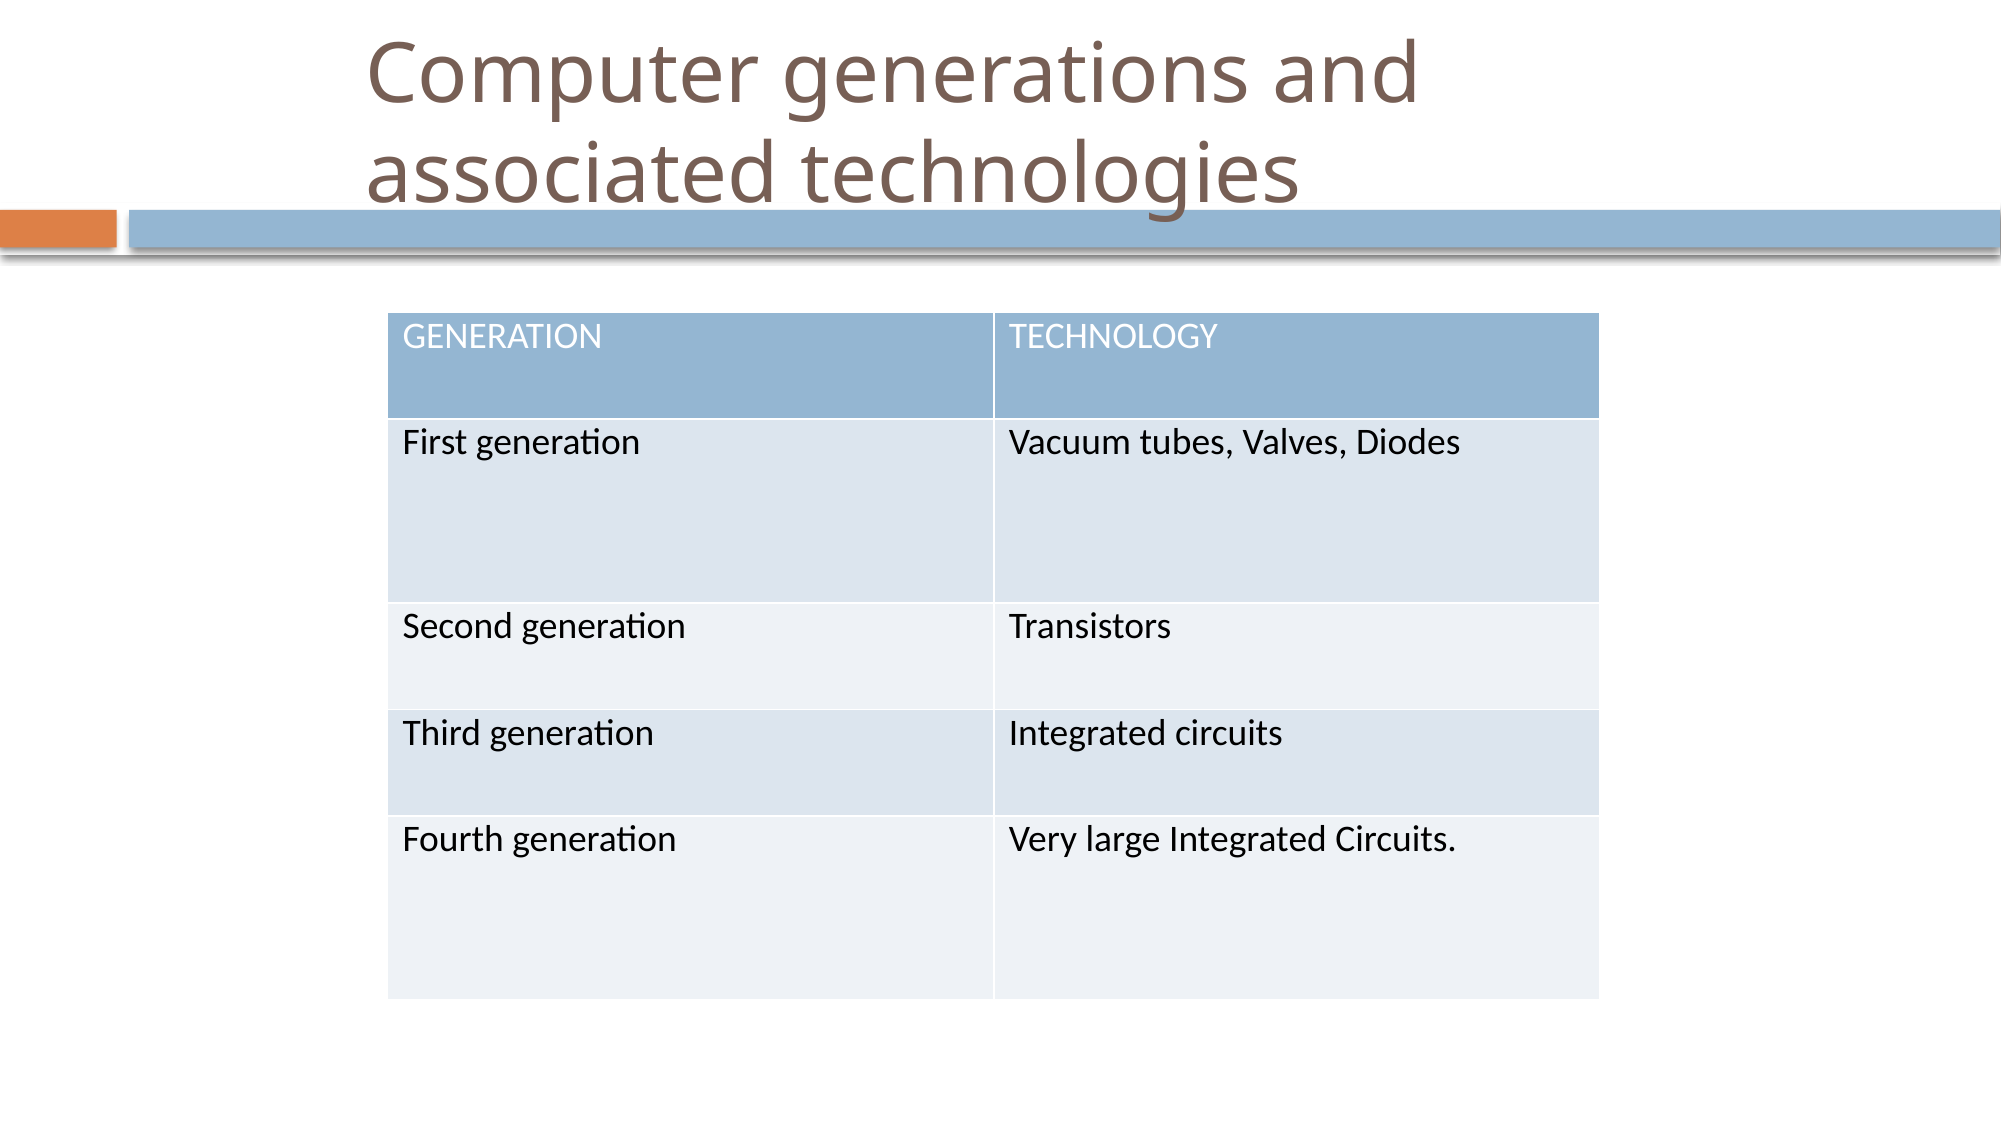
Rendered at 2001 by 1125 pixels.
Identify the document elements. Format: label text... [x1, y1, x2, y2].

table_cell Very large Integrated Circuits. [995, 817, 1599, 999]
title Computer generations and associated technologies [350, 37, 1688, 200]
table_cell Second generation [388, 604, 993, 709]
table_header TECHNOLOGY [995, 313, 1599, 418]
table_cell Third generation [388, 710, 993, 815]
table_cell Vacuum tubes, Valves, Diodes [995, 420, 1599, 602]
table_cell Integrated circuits [995, 710, 1599, 815]
table_header GENERATION [388, 313, 993, 418]
table_cell First generation [388, 420, 993, 602]
table_cell Transistors [995, 604, 1599, 709]
table_cell Fourth generation [388, 817, 993, 999]
